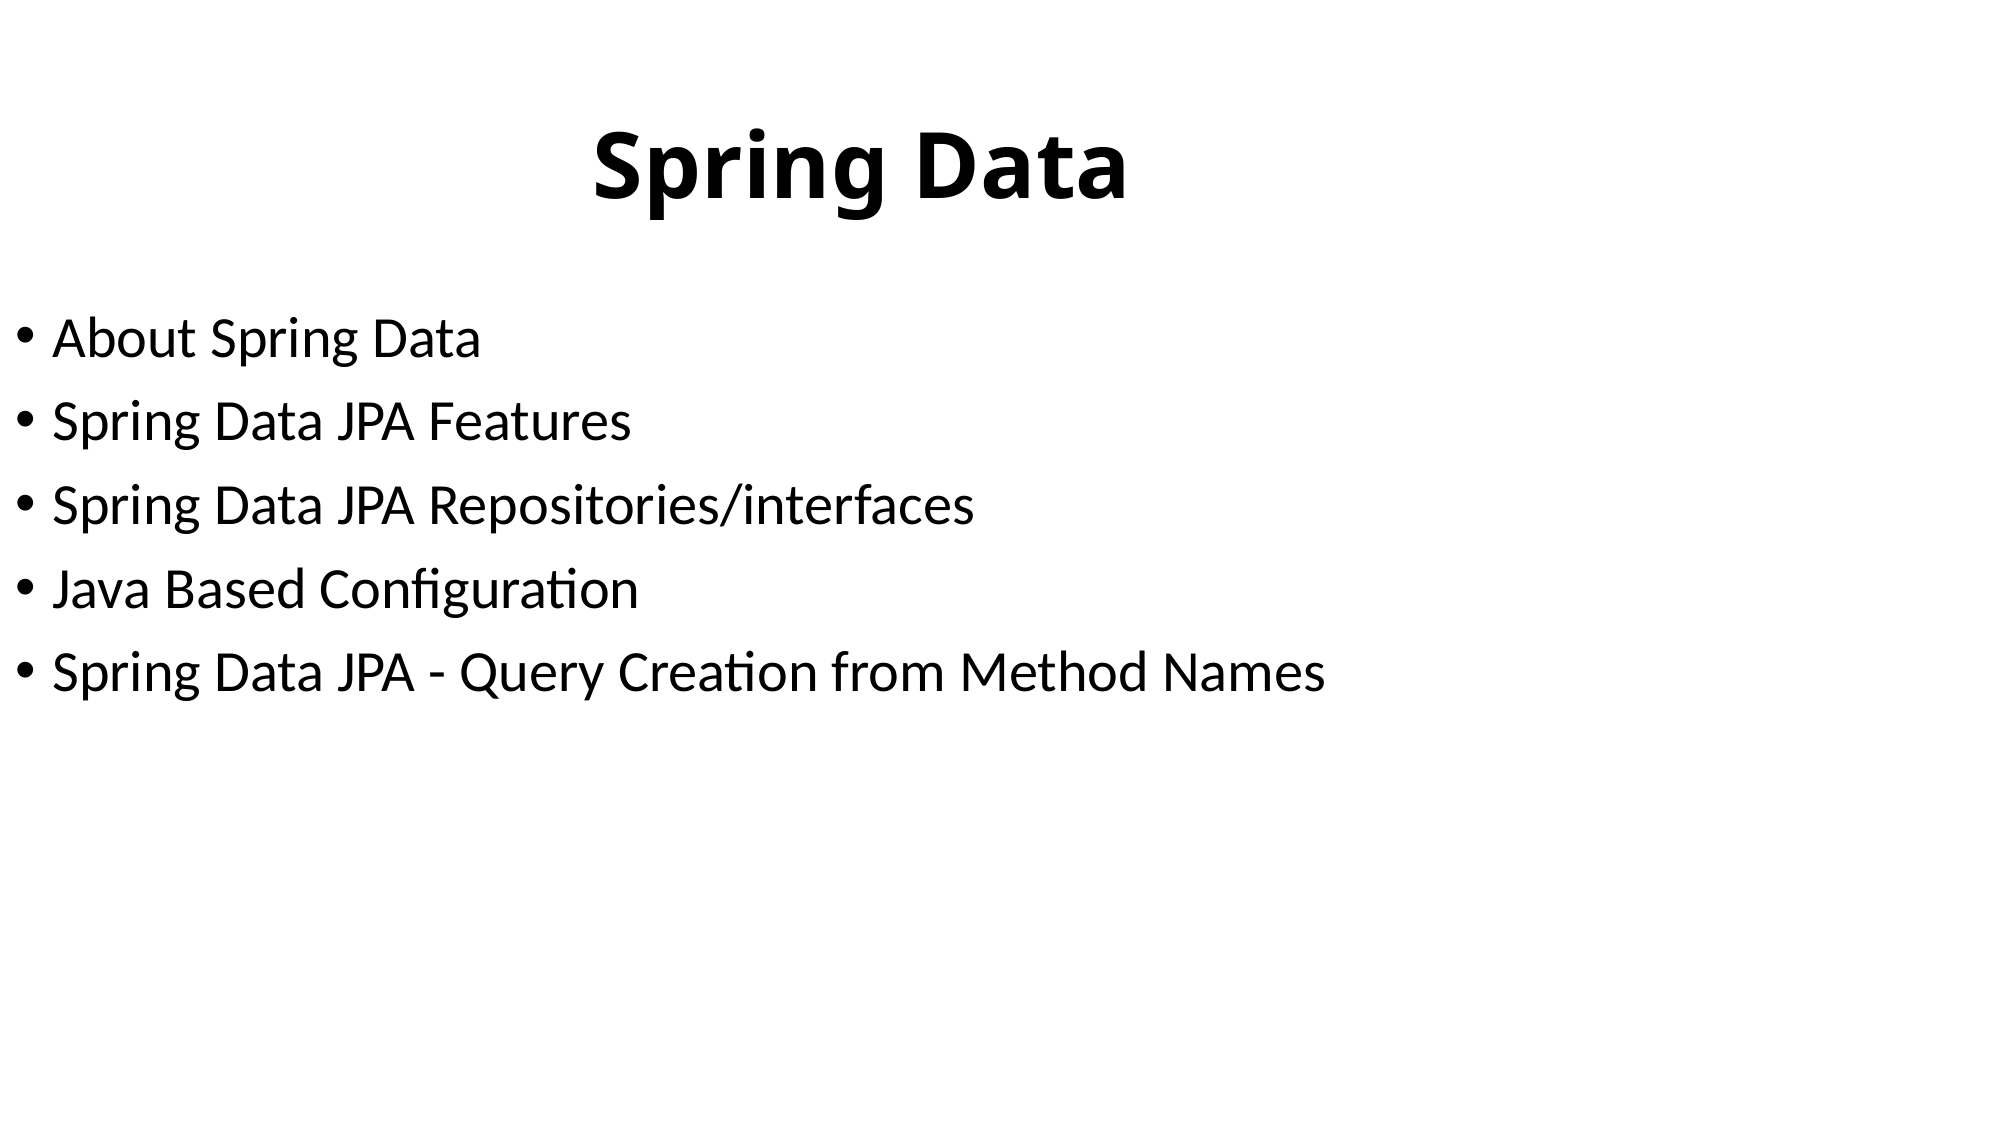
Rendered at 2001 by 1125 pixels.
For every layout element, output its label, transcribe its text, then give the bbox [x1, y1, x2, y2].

list About Spring Data Spring Data JPA Features Spring Data JPA Repositories/interfaces Java Based Configuration Spring Data JPA - Query Creation from Method Names [0, 299, 1725, 1014]
title Spring Data [0, 59, 1725, 278]
